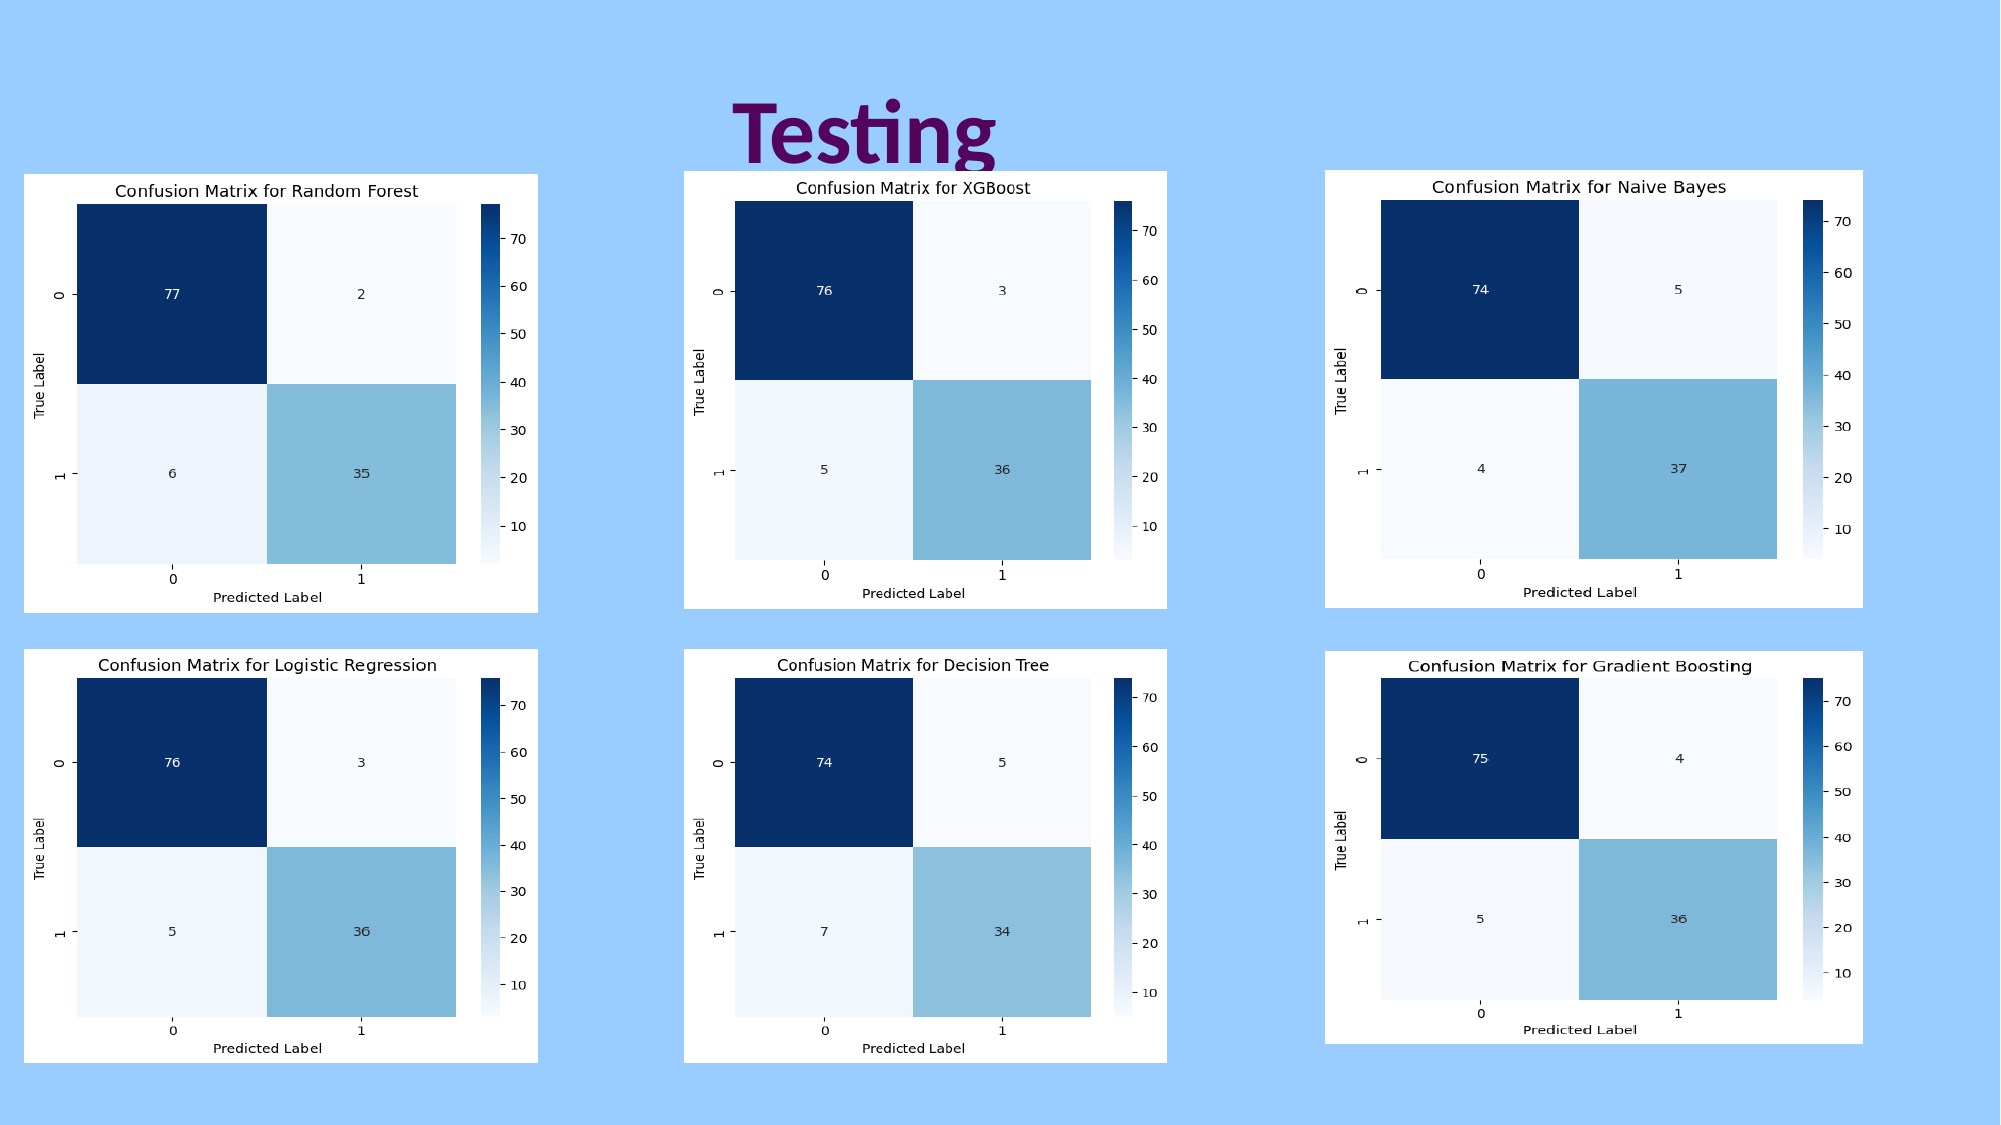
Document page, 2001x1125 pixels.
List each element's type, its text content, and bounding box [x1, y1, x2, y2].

picture [1324, 651, 1863, 1045]
picture [683, 649, 1167, 1063]
picture [1324, 170, 1863, 609]
picture [24, 174, 538, 613]
picture [24, 649, 538, 1063]
title Testing [171, 0, 1829, 261]
picture [683, 171, 1167, 610]
